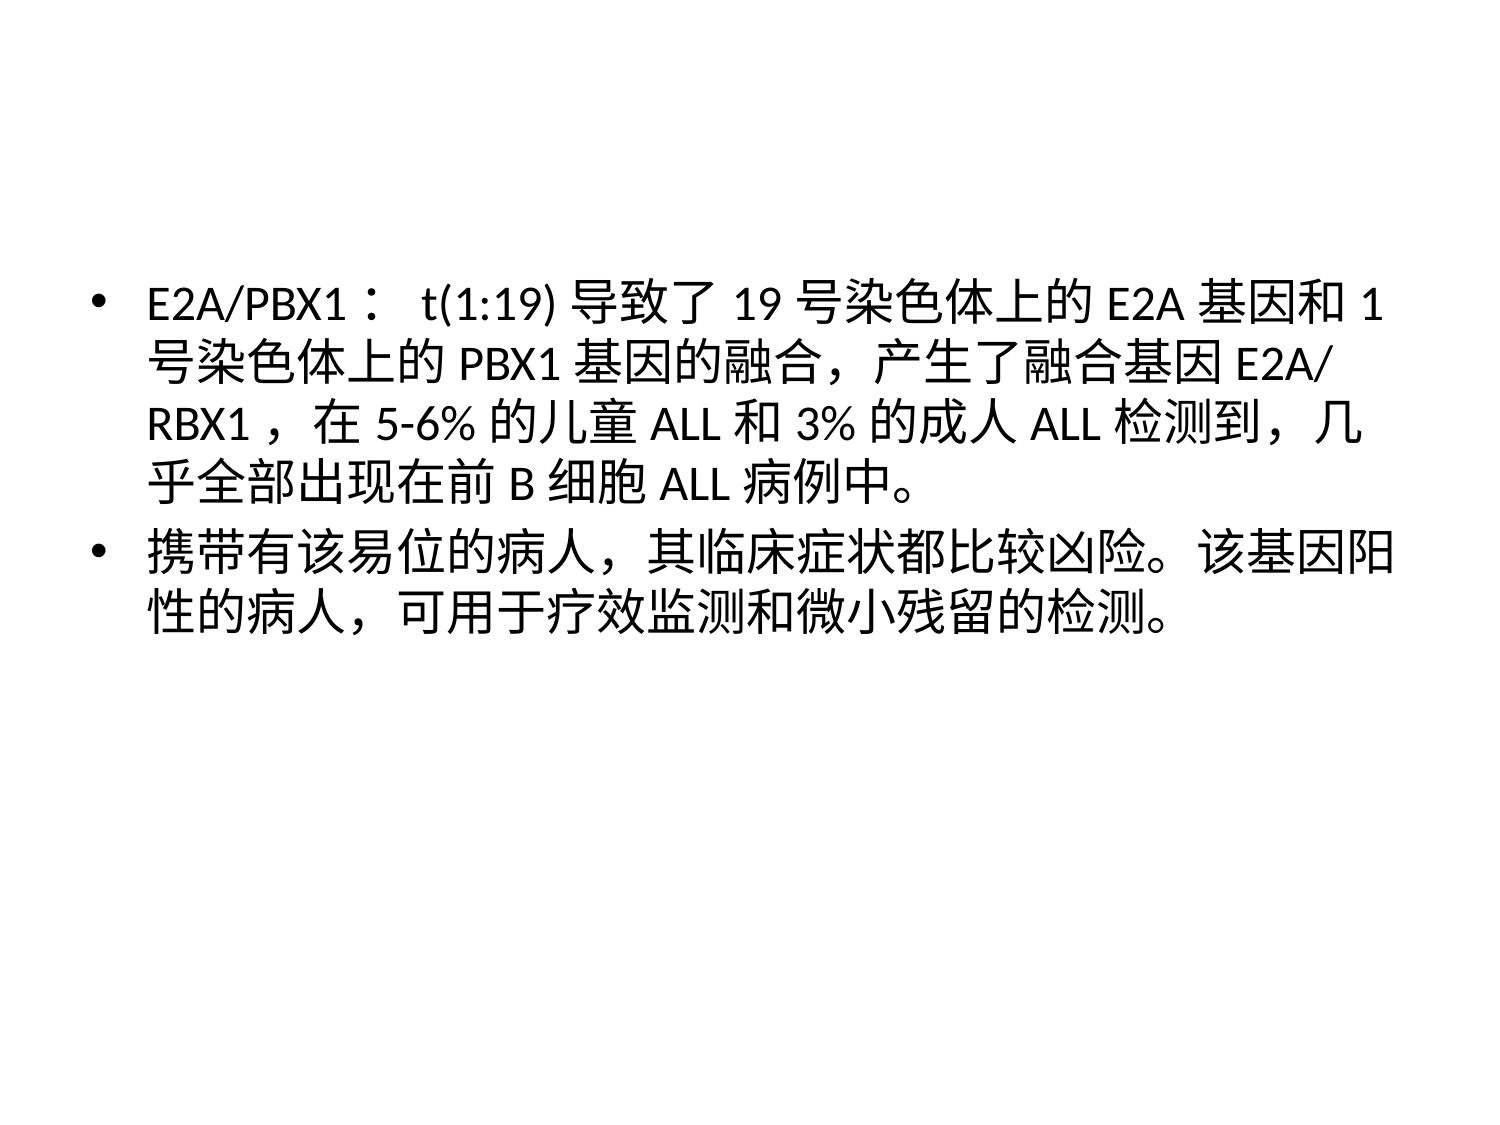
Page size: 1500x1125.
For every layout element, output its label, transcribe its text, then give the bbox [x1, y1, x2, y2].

list E2A/PBX1：t(1:19)导致了19号染色体上的E2A基因和1号染色体上的PBX1基因的融合，产生了融合基因E2A/RBX1，在5-6%的儿童ALL和3%的成人ALL检测到，几乎全部出现在前B细胞ALL病例中。 携带有该易位的病人，其临床症状都比较凶险。该基因阳性的病人，可用于疗效监测和微小残留的检测。 [75, 262, 1425, 1005]
